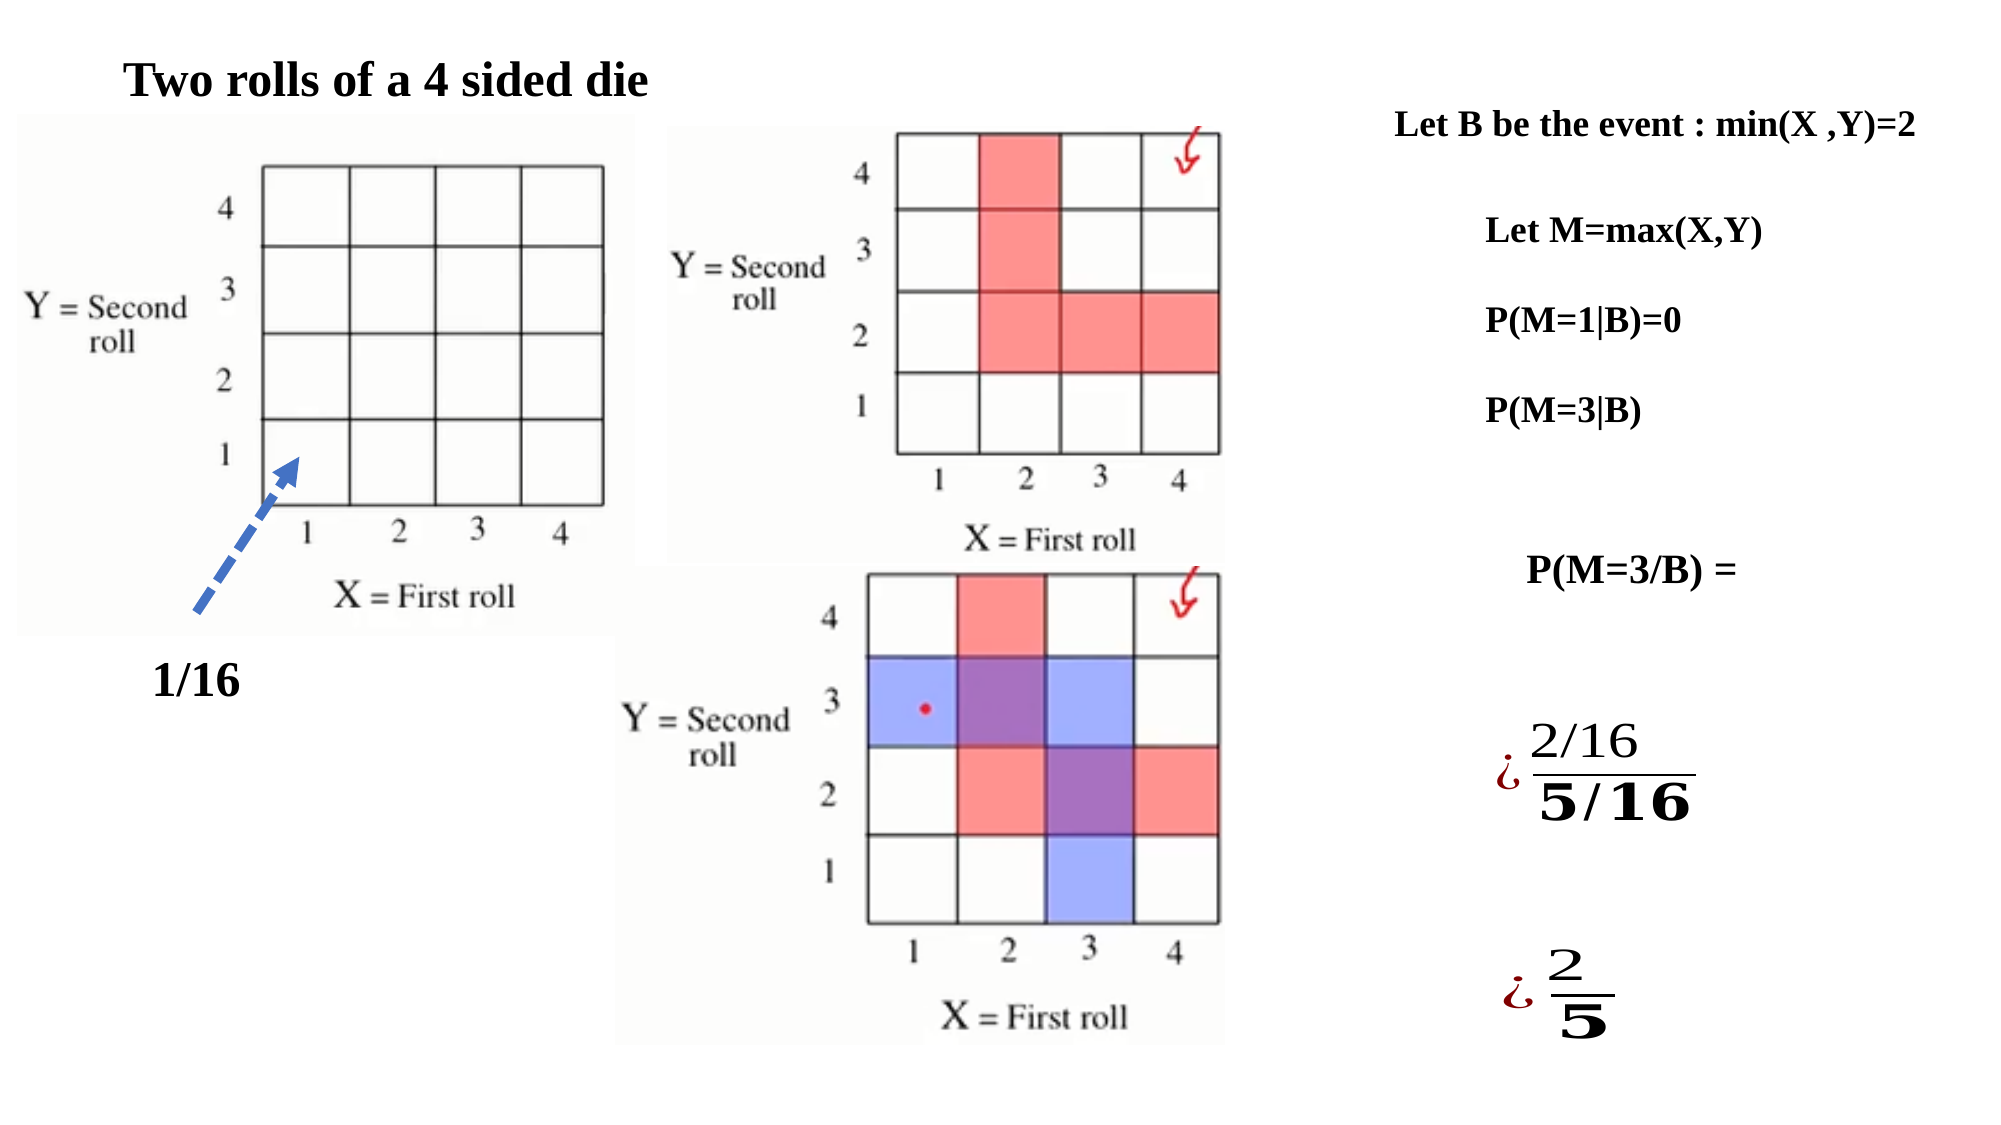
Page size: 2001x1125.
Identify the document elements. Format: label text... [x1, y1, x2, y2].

picture [667, 126, 1225, 563]
picture [17, 114, 1225, 1045]
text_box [196, 456, 300, 613]
text_box 1/16 [136, 639, 256, 715]
text_box Let B be the event : min(X ,Y)=2 [1379, 91, 1932, 197]
text_box Two rolls of a 4 sided die [108, 38, 665, 114]
text_box Let M=max(X,Y) P(M=1|B)=0 P(M=3|B) [1470, 197, 1841, 438]
